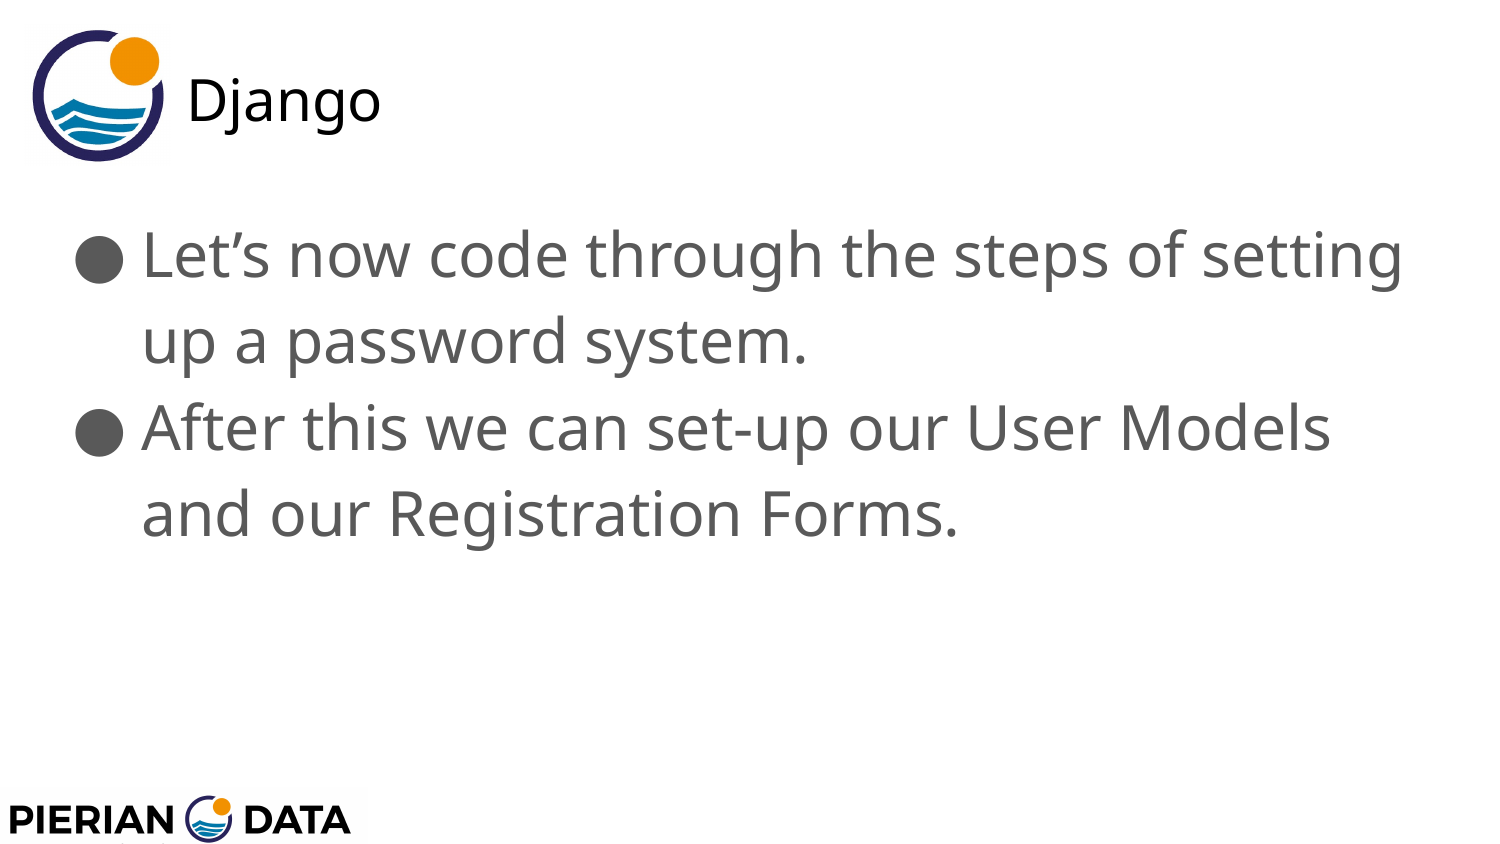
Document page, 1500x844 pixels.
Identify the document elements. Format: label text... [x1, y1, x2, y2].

title Django [176, 48, 1449, 143]
picture [24, 24, 172, 167]
list Let’s now code through the steps of setting up a password system. After this we can set-up our User Models and our Registration Forms. [51, 189, 1449, 750]
picture [0, 787, 368, 844]
